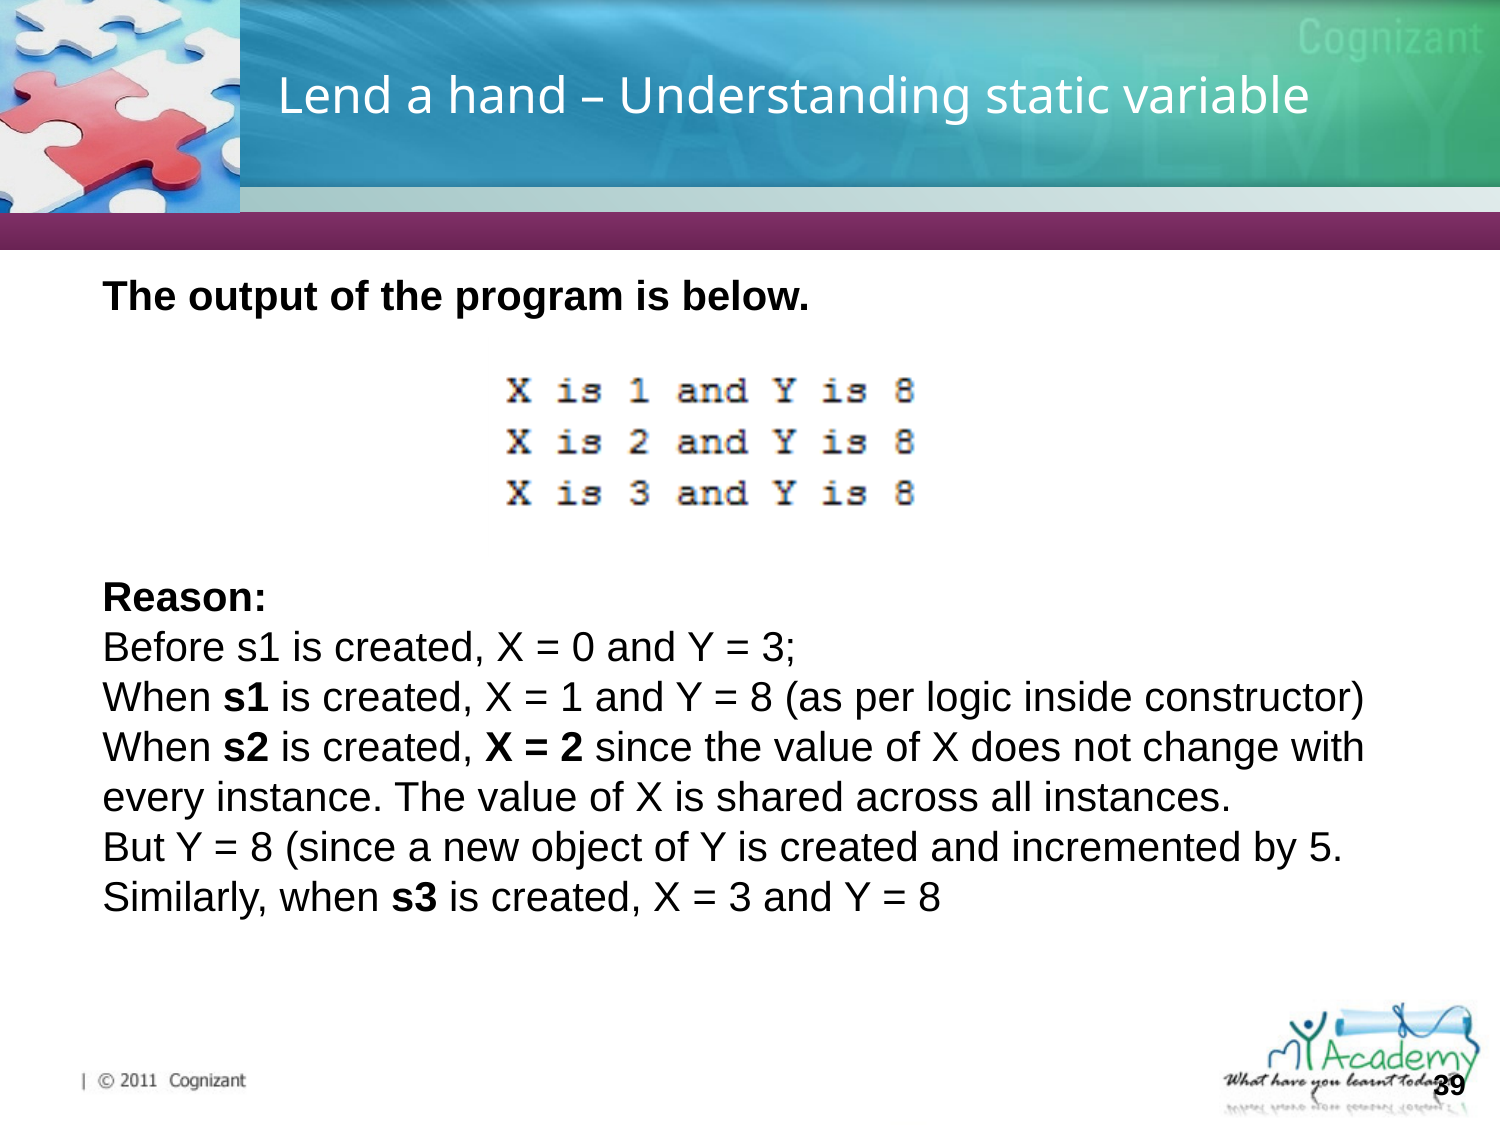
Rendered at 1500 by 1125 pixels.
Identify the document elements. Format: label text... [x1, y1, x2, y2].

picture [0, 250, 1500, 1125]
text_box The output of the program is below. Reason: Before s1 is created, X = 0 and Y = 3; When s1 is created, X = 1 and Y = 8 (as per logic inside constructor) When s2 is created, X = 2 since the value of X does not change with every instance. The value of X is shared across all instances. But Y = 8 (since a new object of Y is created and incremented by 5. Similarly, when s3 is created, X = 3 and Y = 8 [87, 261, 1425, 1125]
picture [0, 0, 262, 213]
picture [487, 337, 957, 558]
title Lend a hand – Understanding static variable [262, 0, 1500, 188]
slide_number 39 [1425, 1059, 1492, 1112]
